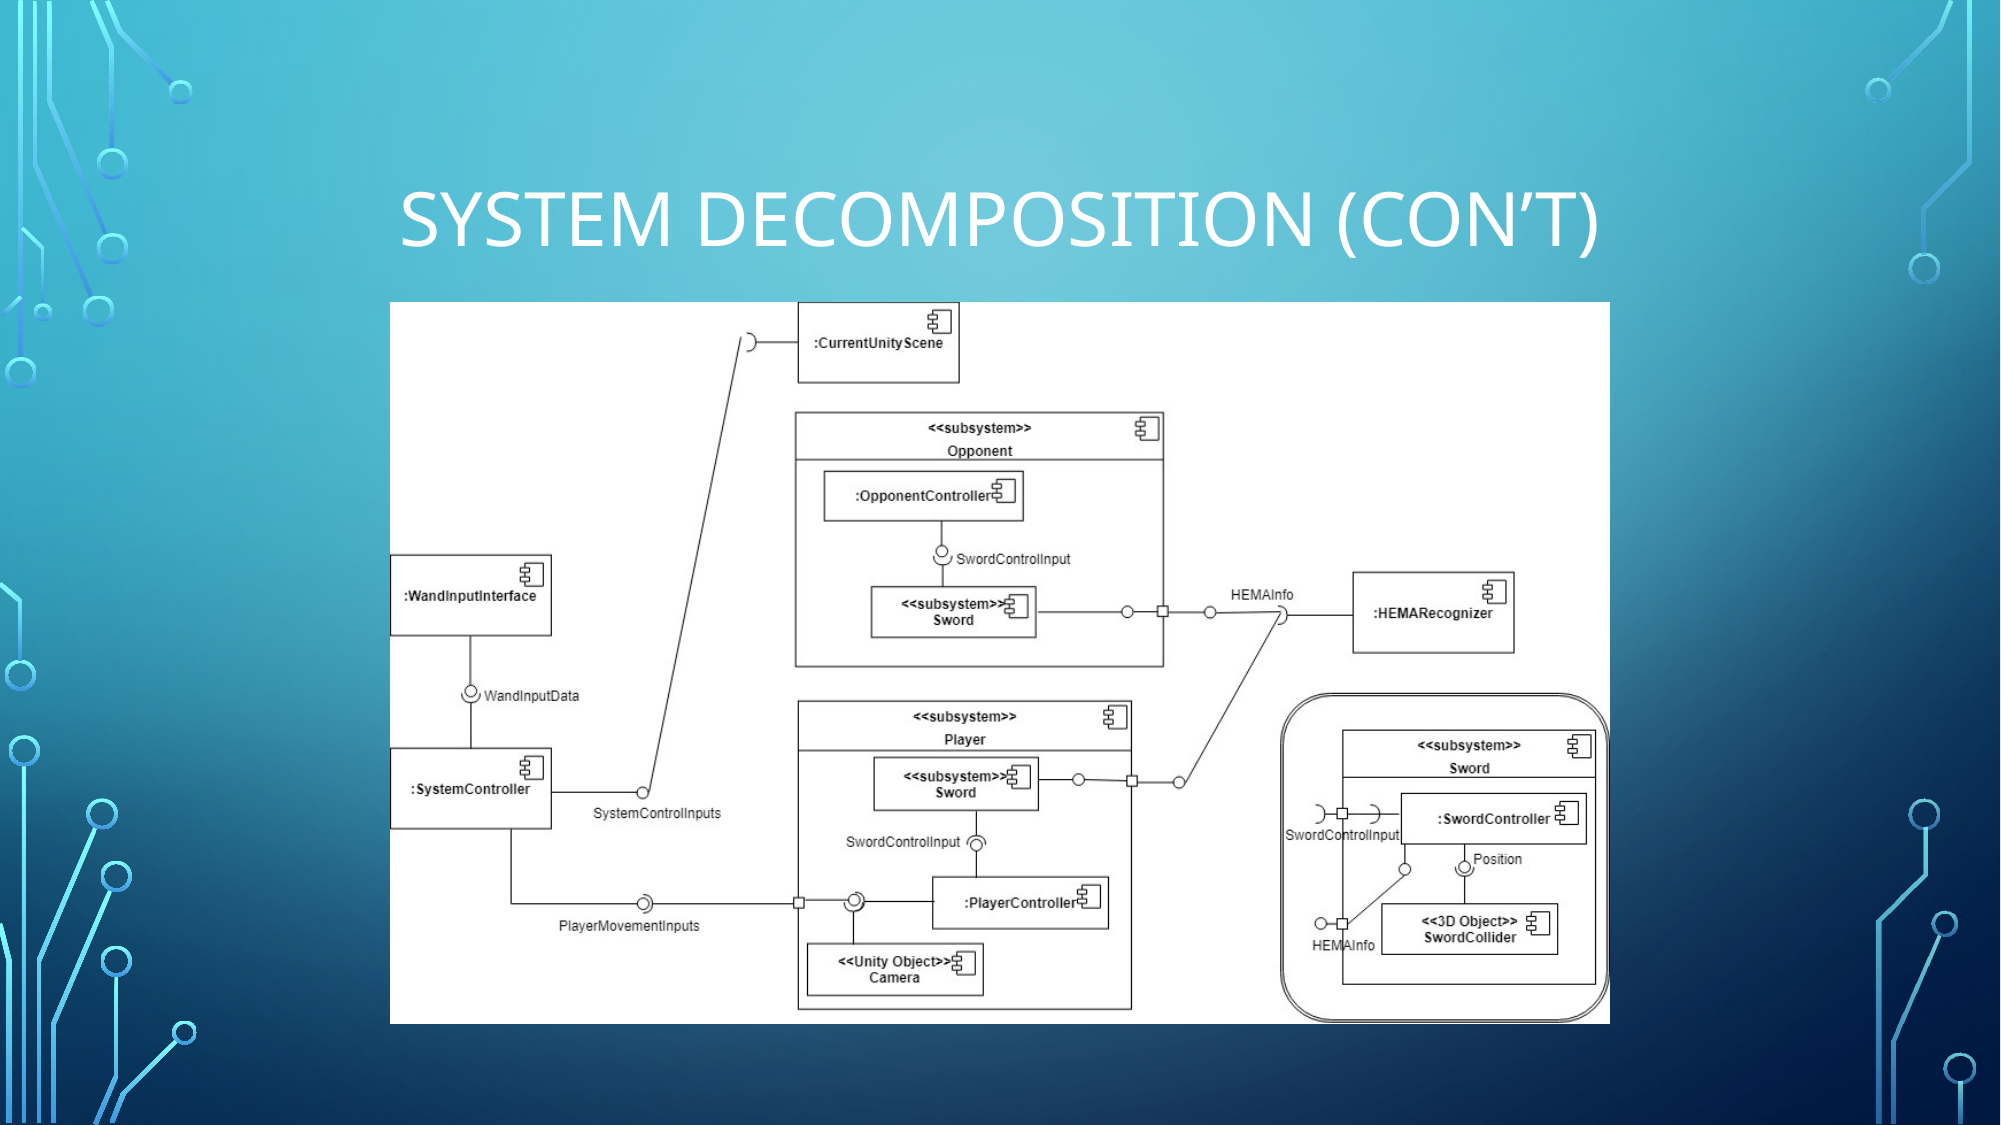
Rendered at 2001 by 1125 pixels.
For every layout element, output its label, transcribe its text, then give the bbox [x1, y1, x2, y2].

title System Decomposition (Con’t) [187, 101, 1813, 344]
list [390, 302, 1610, 1024]
